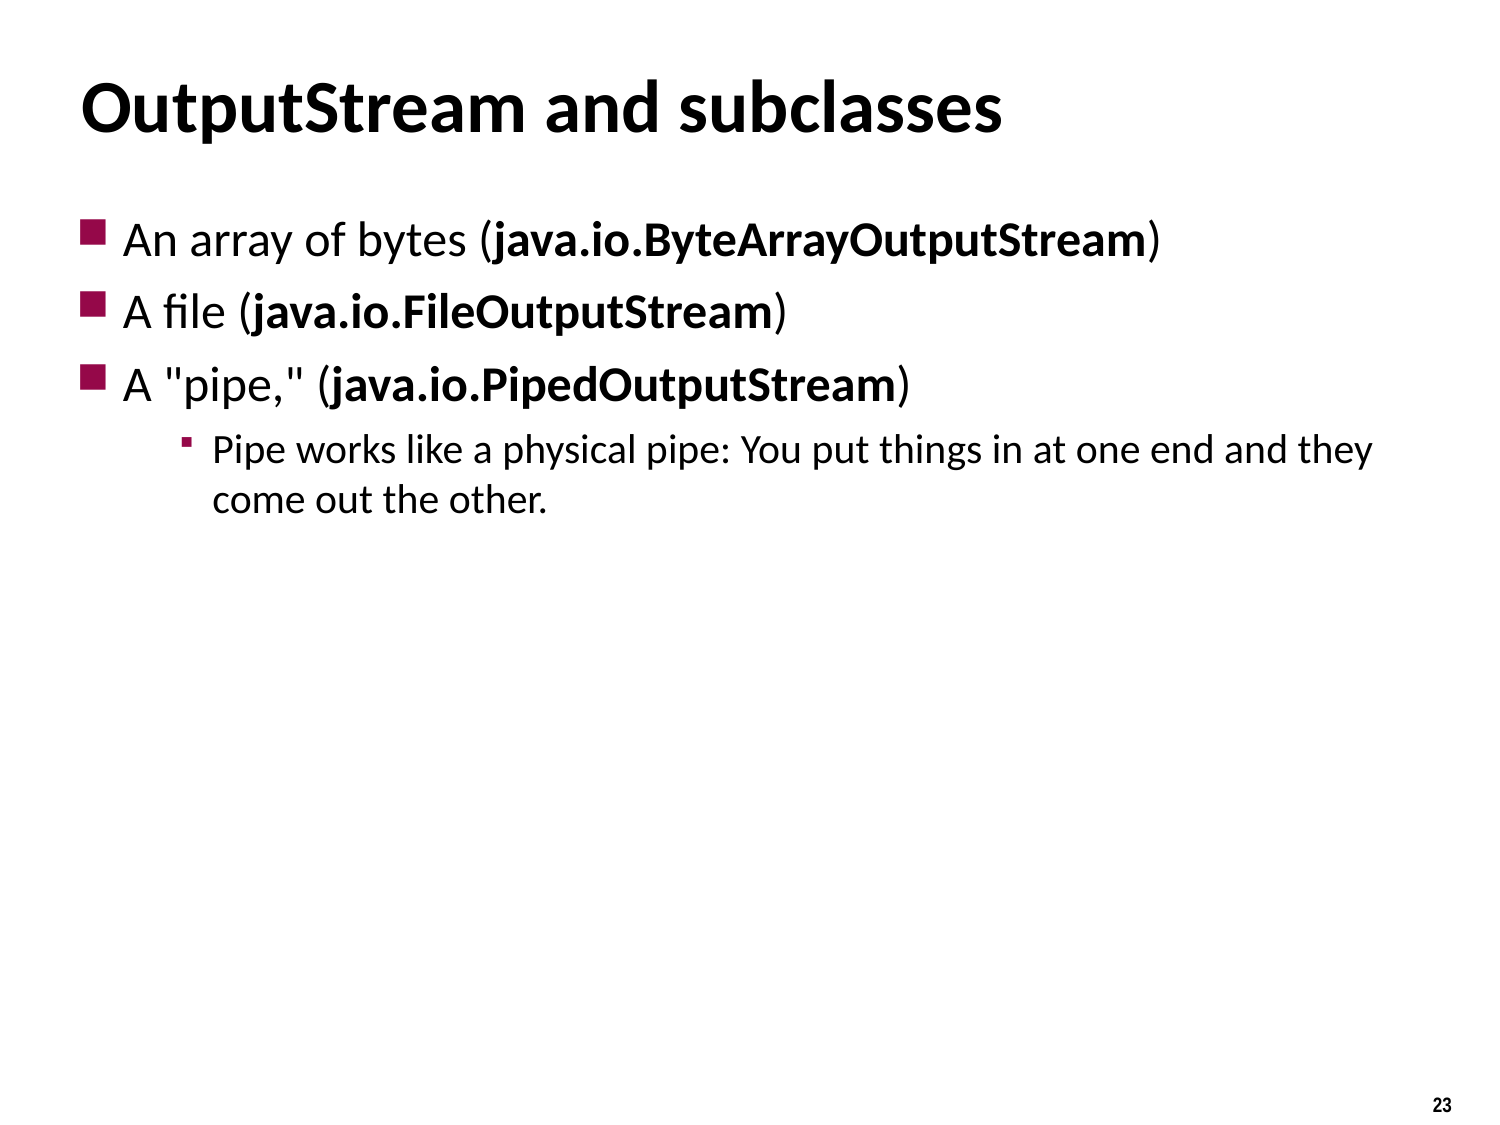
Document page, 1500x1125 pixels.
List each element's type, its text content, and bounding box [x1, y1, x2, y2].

list An array of bytes (java.io.ByteArrayOutputStream) A file (java.io.FileOutputStream) A "pipe," (java.io.PipedOutputStream) Pipe works like a physical pipe: You put things in at one end and they come out the other. [74, 199, 1438, 1092]
title OutputStream and subclasses [74, 12, 1438, 192]
